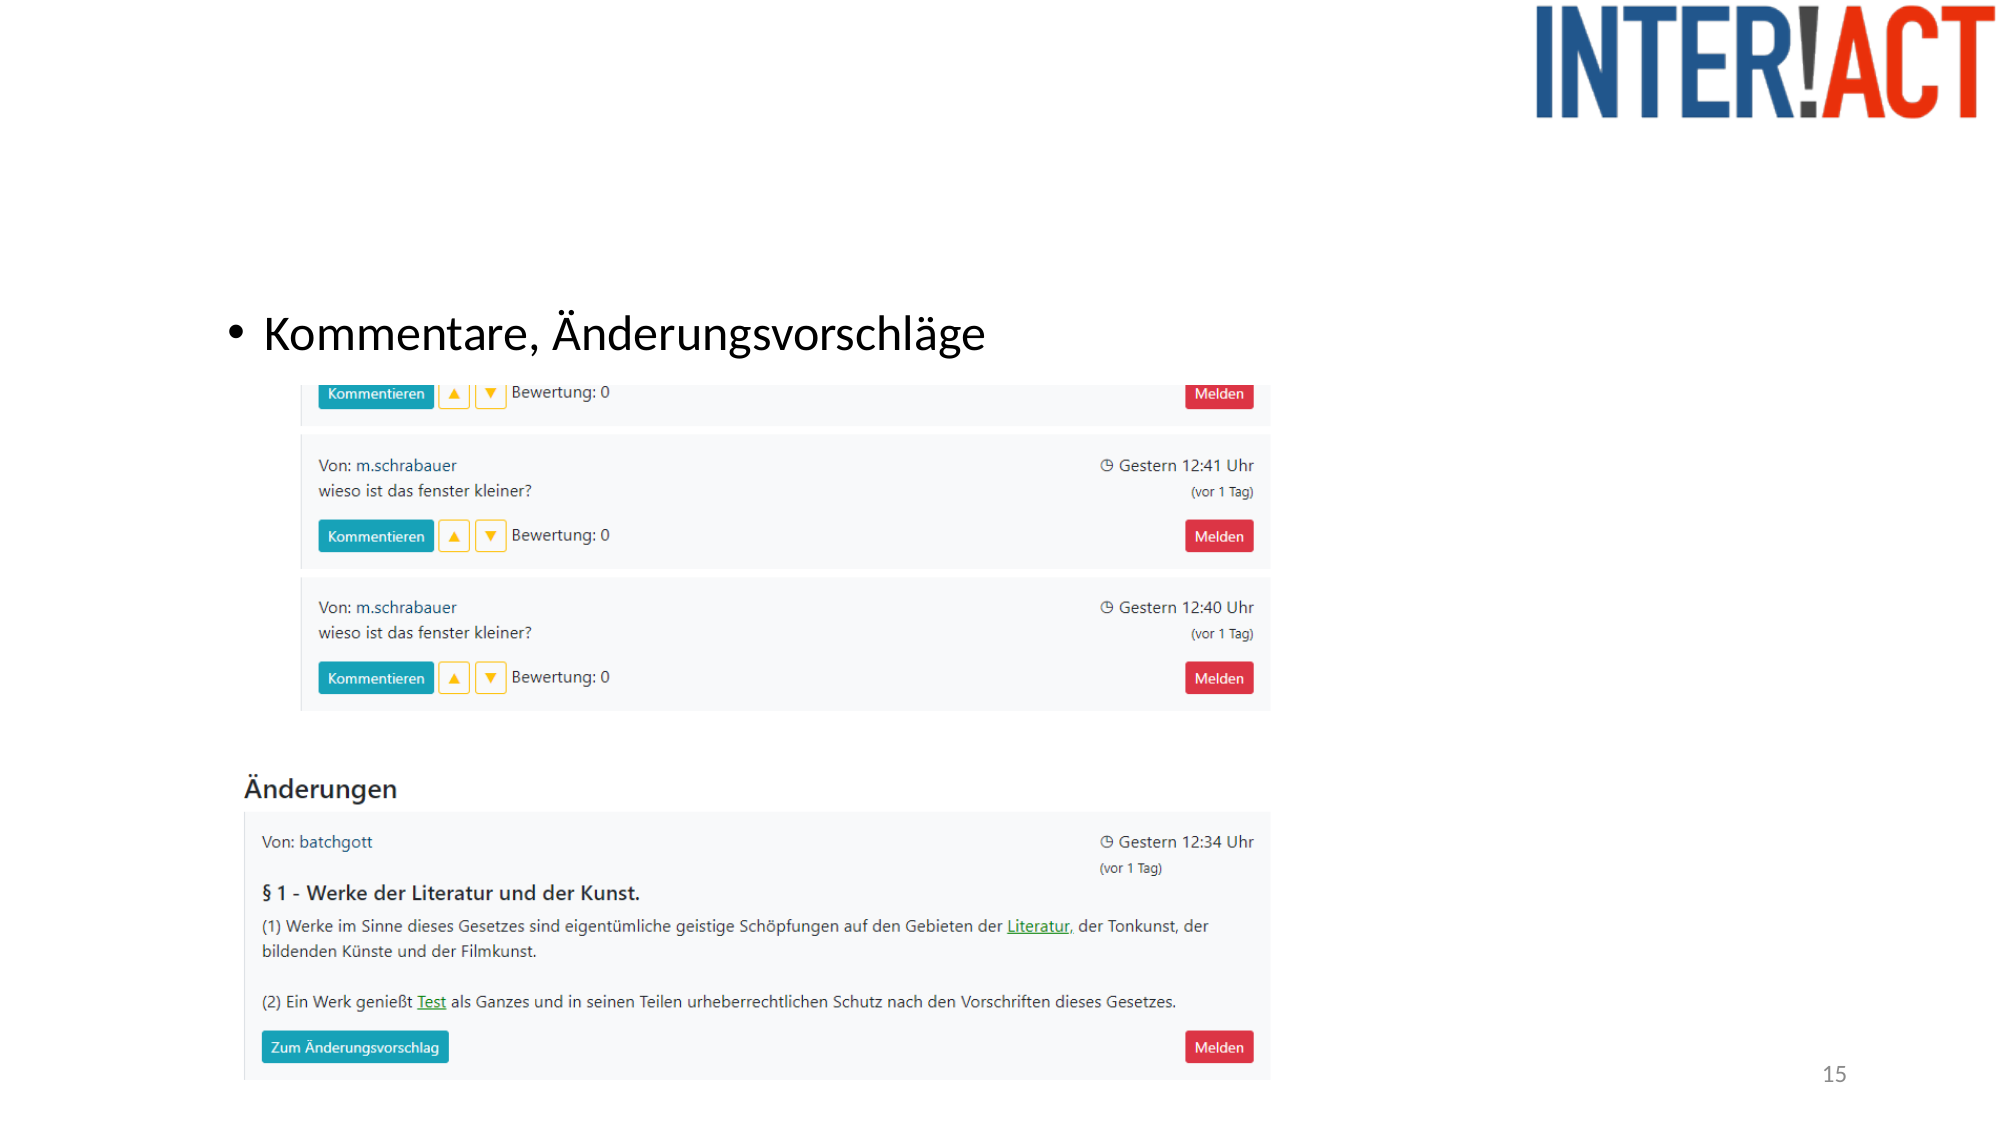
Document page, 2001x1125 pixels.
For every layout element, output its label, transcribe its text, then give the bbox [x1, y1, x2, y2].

list Kommentare, Änderungsvorschläge [137, 299, 1863, 1014]
slide_number 15 [1412, 1042, 1863, 1103]
picture [223, 385, 1280, 1101]
picture [1531, 0, 2000, 124]
